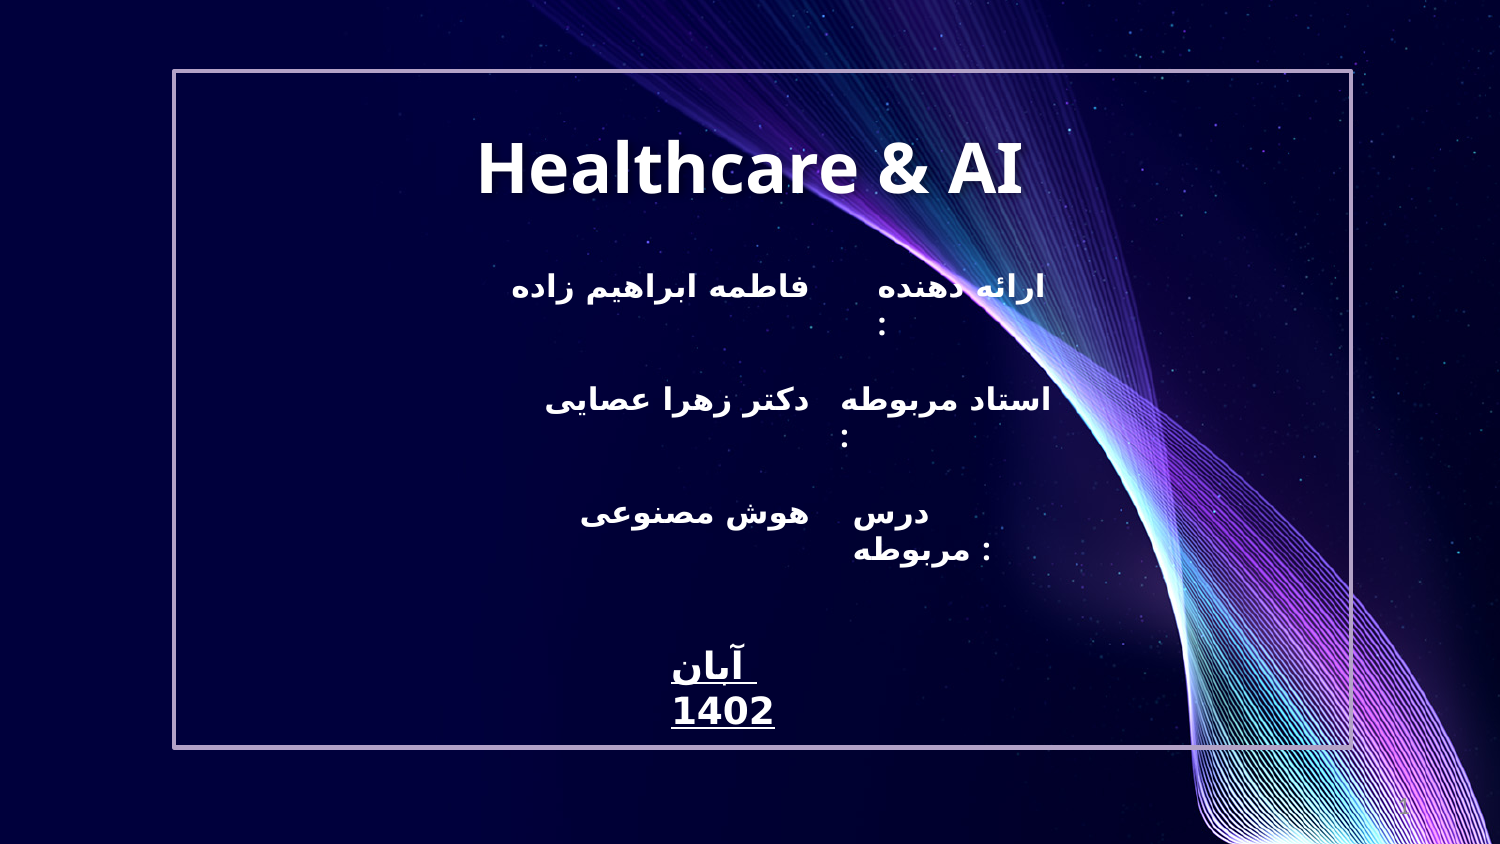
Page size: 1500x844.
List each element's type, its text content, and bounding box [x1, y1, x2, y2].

text_box [172, 69, 1353, 750]
picture [0, 0, 1500, 844]
slide_number 1 [1074, 782, 1425, 827]
